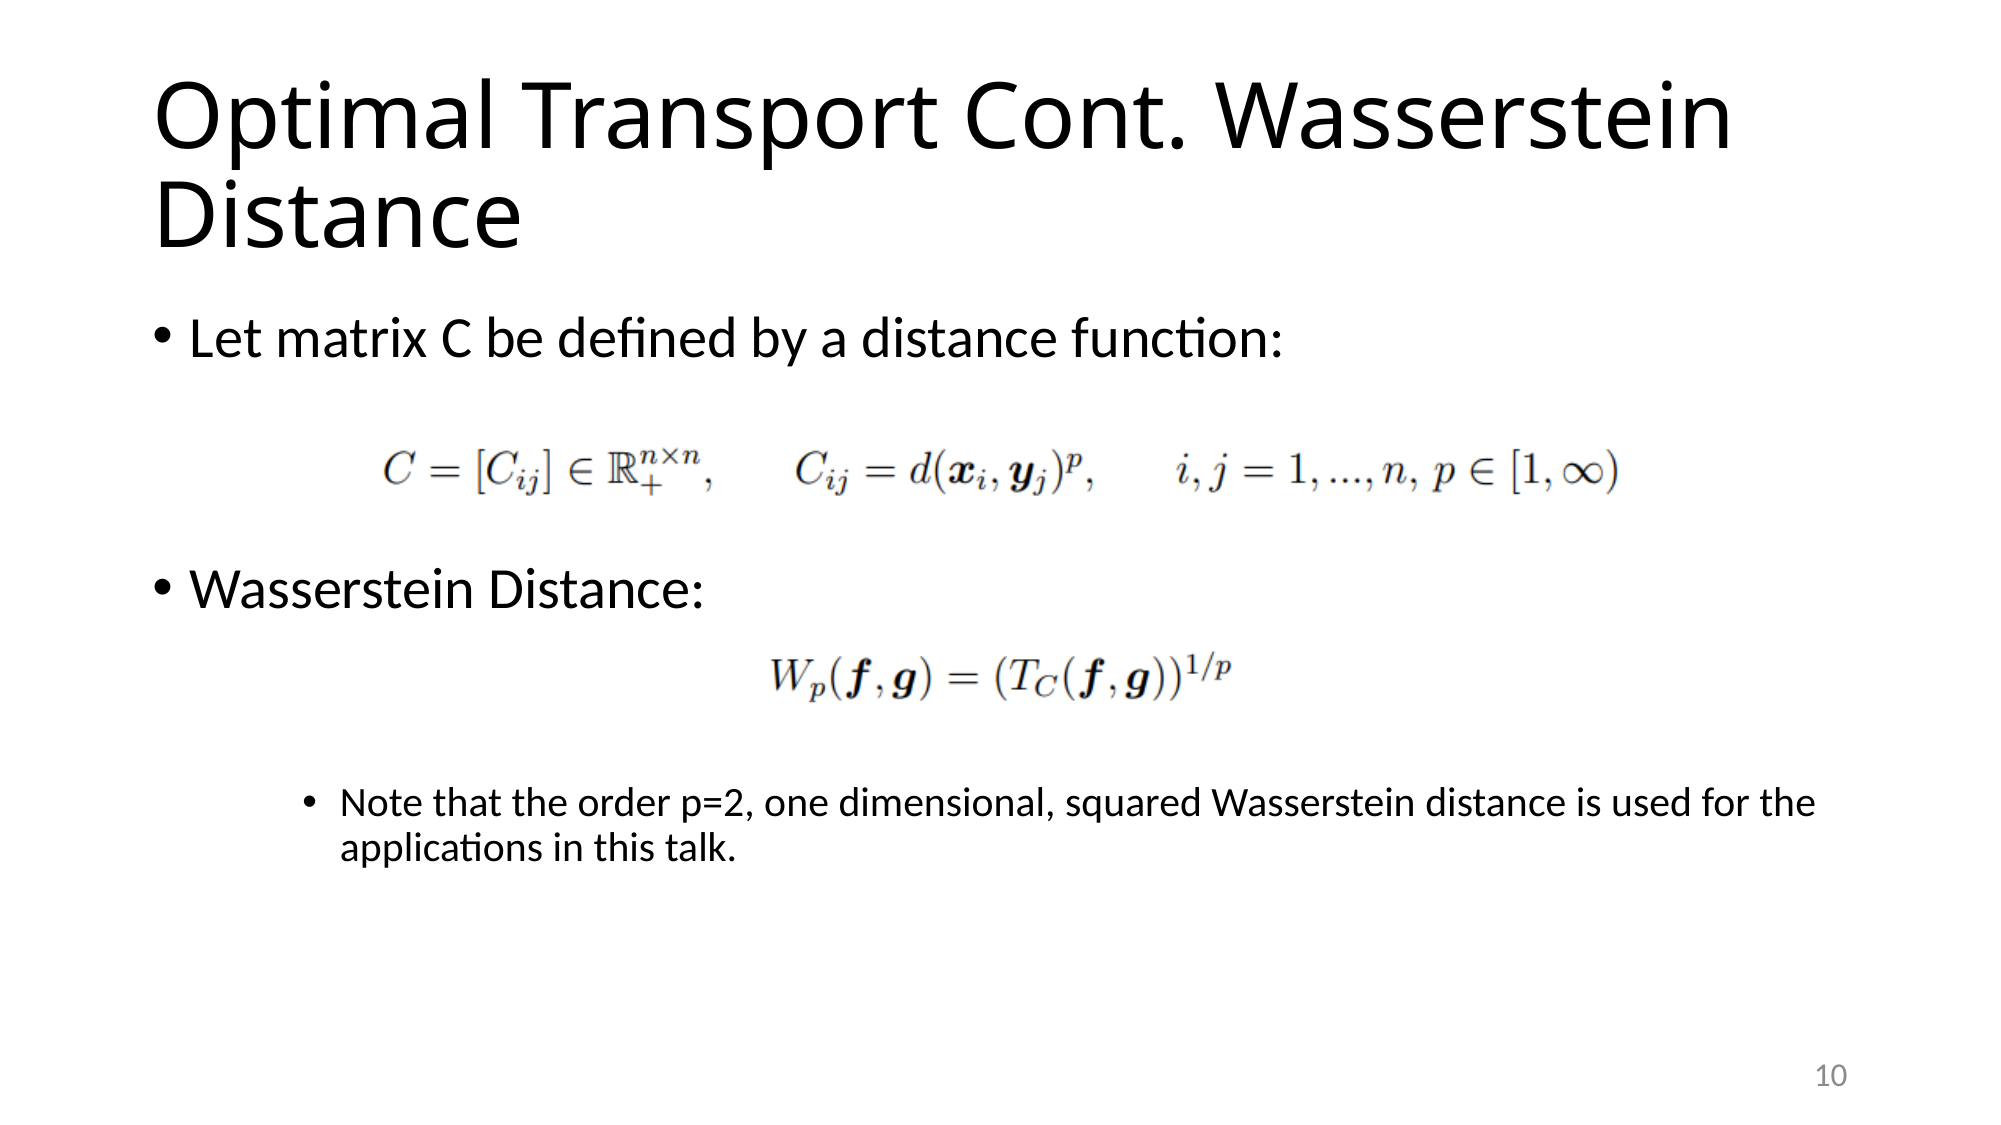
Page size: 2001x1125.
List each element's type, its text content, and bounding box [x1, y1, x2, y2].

slide_number 10 [1412, 1042, 1863, 1103]
list Let matrix C be defined by a distance function: Wasserstein Distance: Note that the order p=2, one dimensional, squared Wasserstein distance is used for the applications in this talk. [137, 299, 1863, 1014]
title Optimal Transport Cont. Wasserstein Distance [137, 59, 1863, 278]
picture [764, 647, 1236, 713]
picture [374, 443, 1625, 504]
